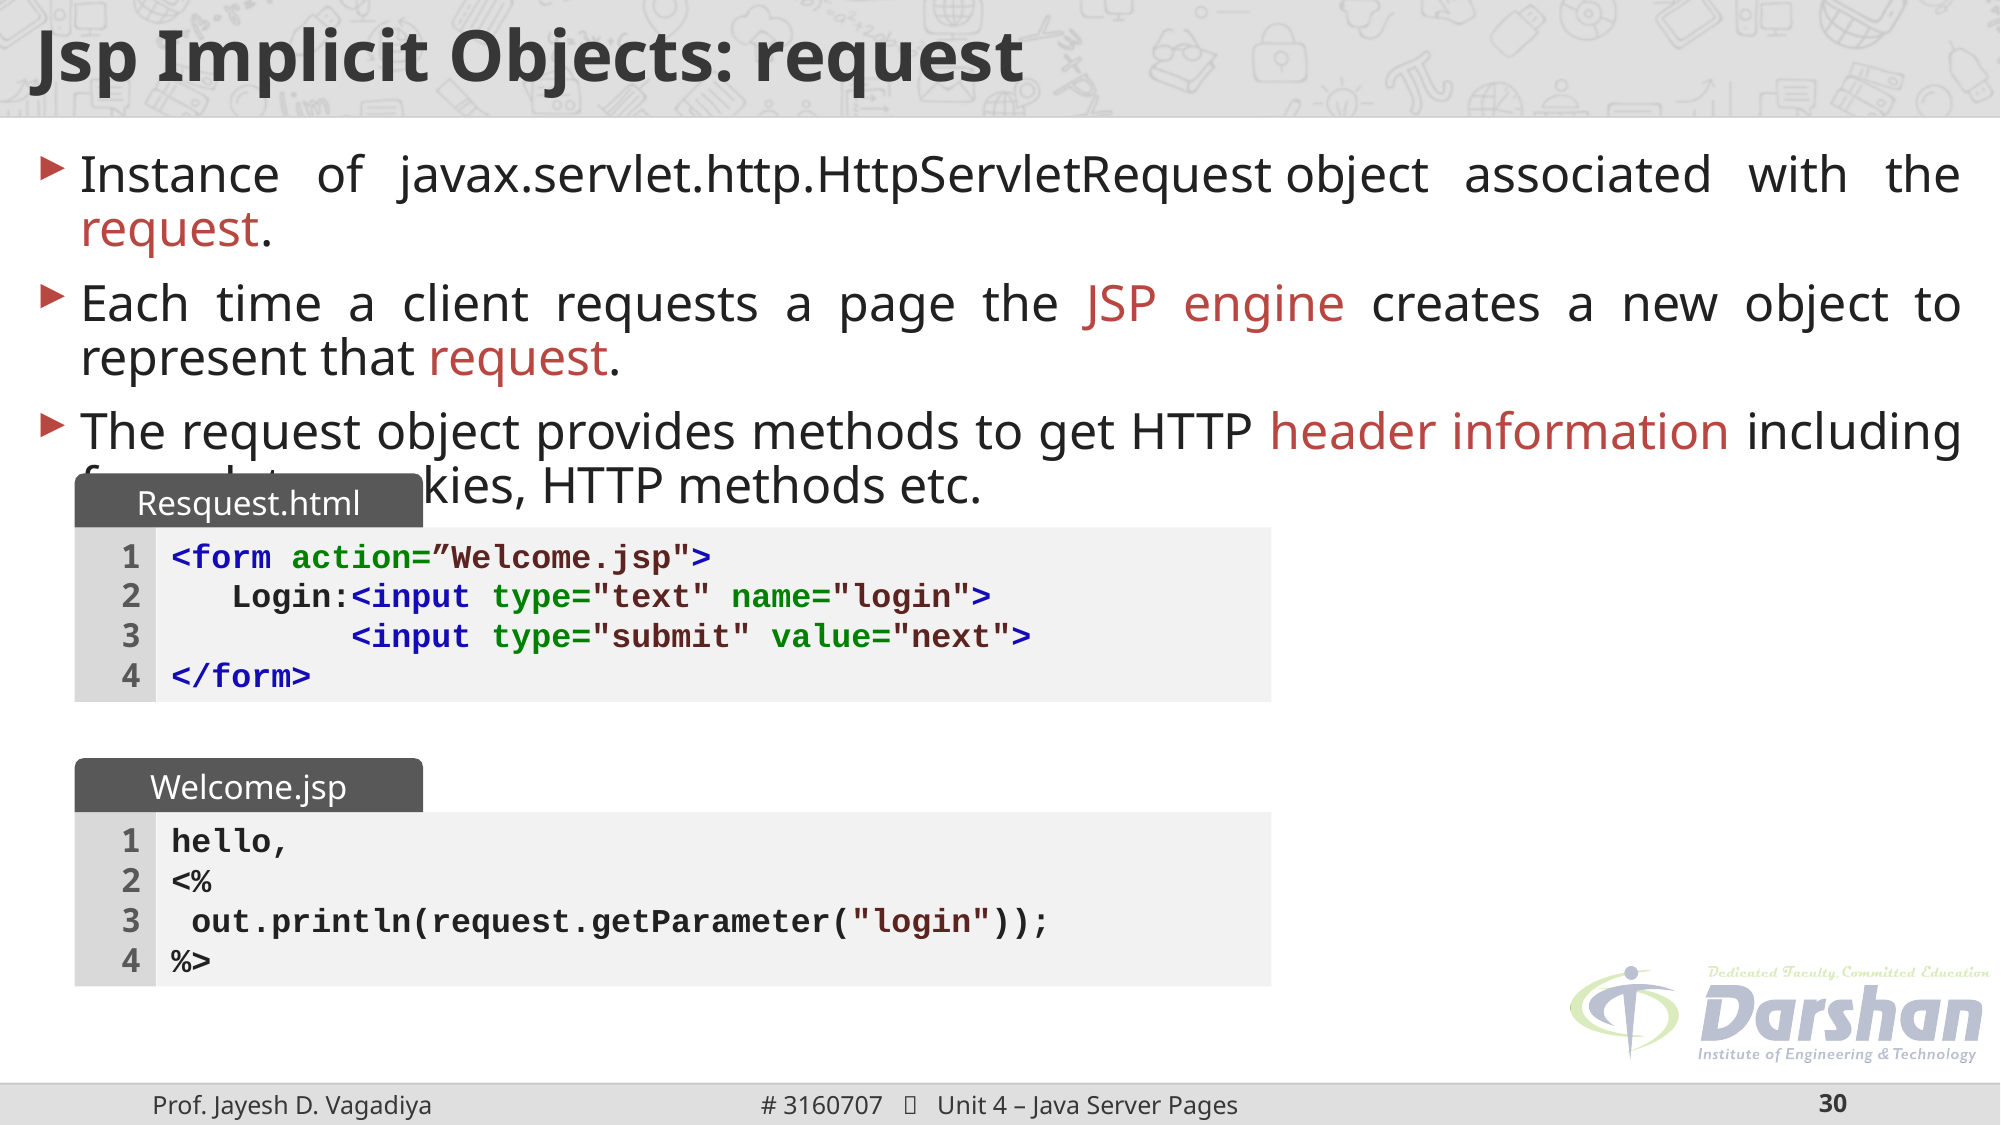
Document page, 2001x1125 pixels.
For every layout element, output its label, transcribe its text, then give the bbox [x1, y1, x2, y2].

text_box Resquest.html [73, 472, 425, 529]
text_box hello, <% out.println(request.getParameter("login")); %> [156, 812, 1272, 987]
title Jsp Implicit Objects: request [0, 0, 2000, 117]
text_box <form action=”Welcome.jsp"> Login:<input type="text" name="login"> <input type="submit" value="next"> </form> [156, 527, 1272, 702]
table_header Map containing header names to corresponding array of string values. [1570, 966, 1990, 1063]
text_box 1 2 3 4 [74, 814, 156, 987]
list Instance of javax.servlet.http.HttpServletRequest object associated with the request. Each time a client requests a page the JSP engine creates a new object to represent that request. The request object provides methods to get HTTP header information including from data, cookies, HTTP methods etc. [21, 141, 1979, 1059]
text_box Welcome.jsp [73, 757, 425, 814]
text_box 1 2 3 4 [74, 529, 156, 702]
